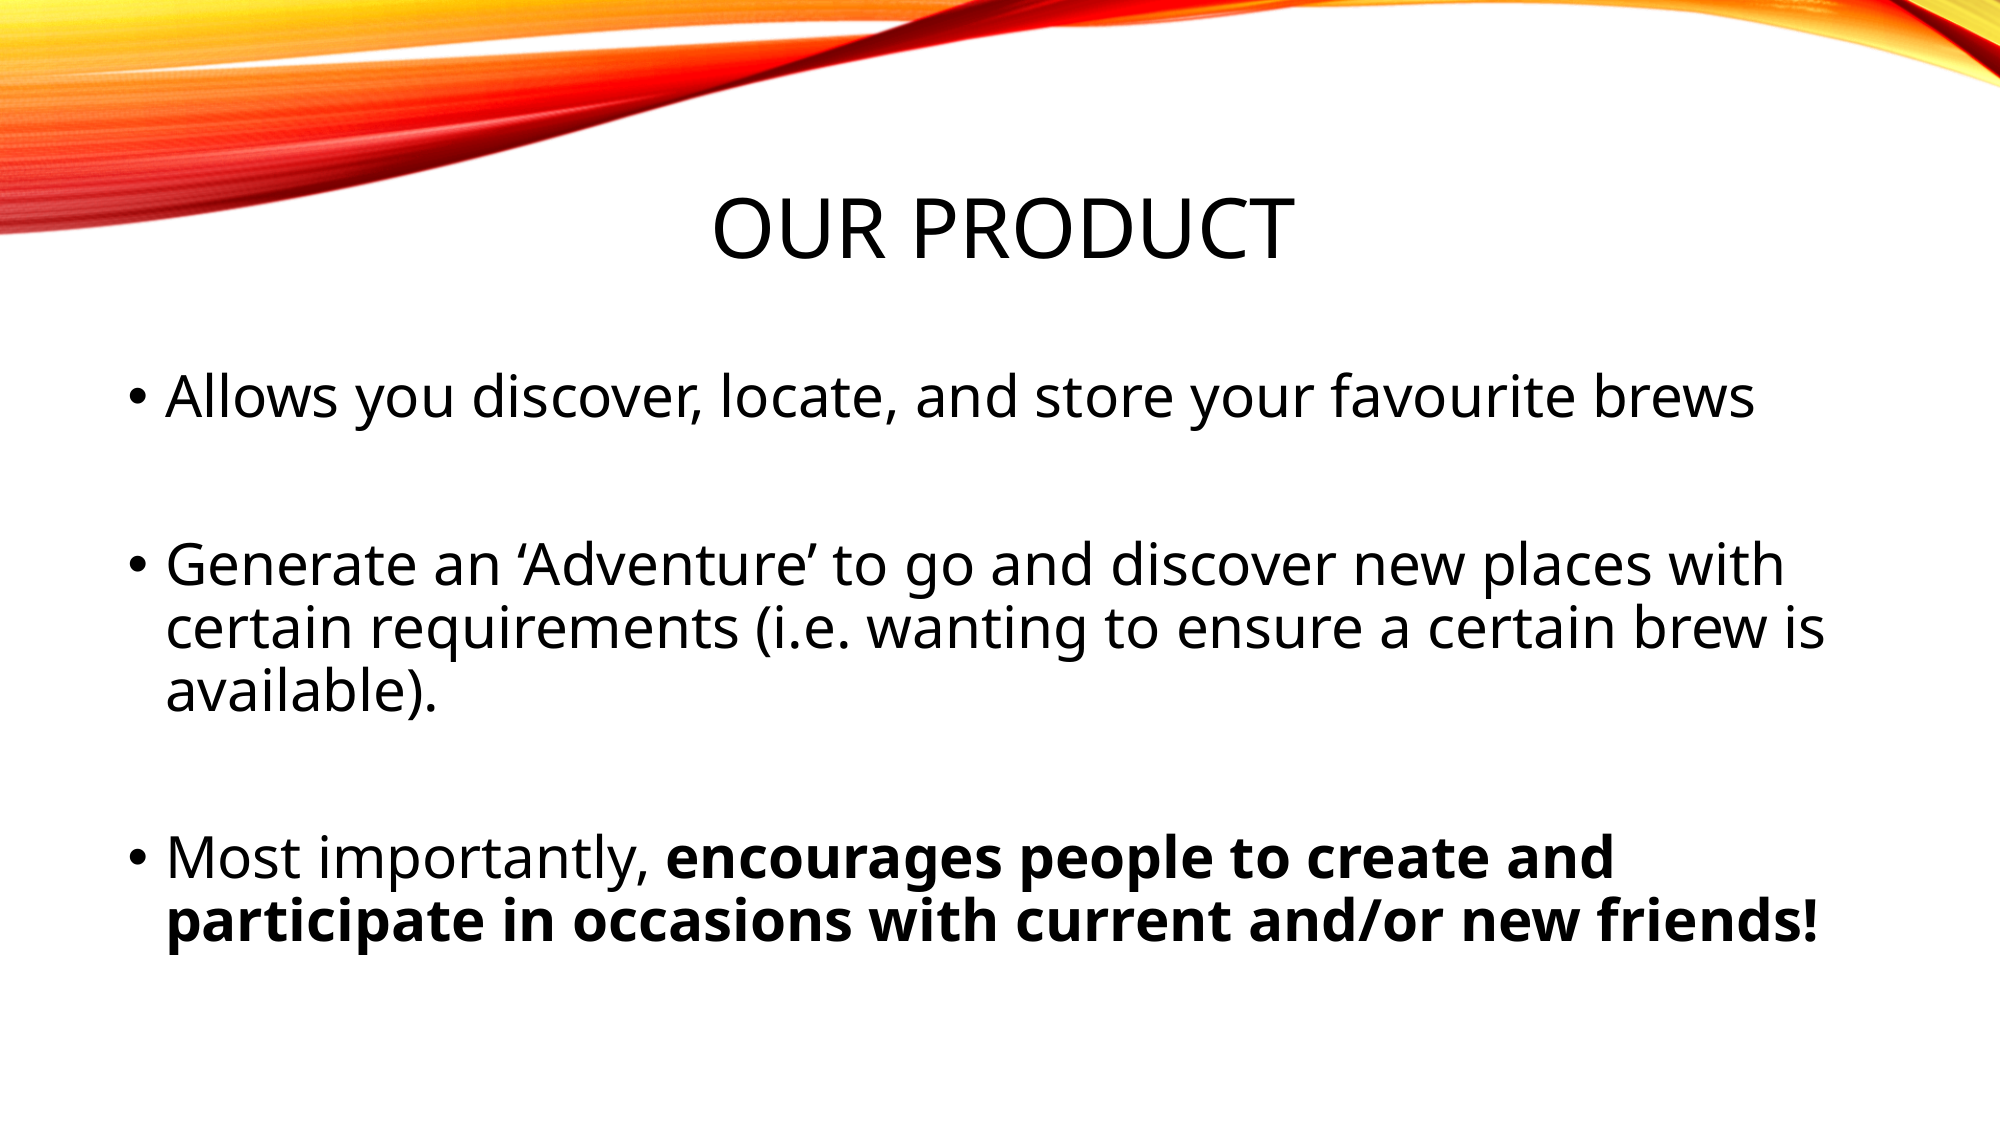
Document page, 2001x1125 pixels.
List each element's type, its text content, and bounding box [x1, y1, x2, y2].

list Allows you discover, locate, and store your favourite brews Generate an ‘Adventure’ to go and discover new places with certain requirements (i.e. wanting to ensure a certain brew is available). Most importantly, encourages people to create and participate in occasions with current and/or new friends! [112, 360, 1888, 1021]
picture [0, 0, 2000, 237]
title Our product [118, 125, 1888, 338]
